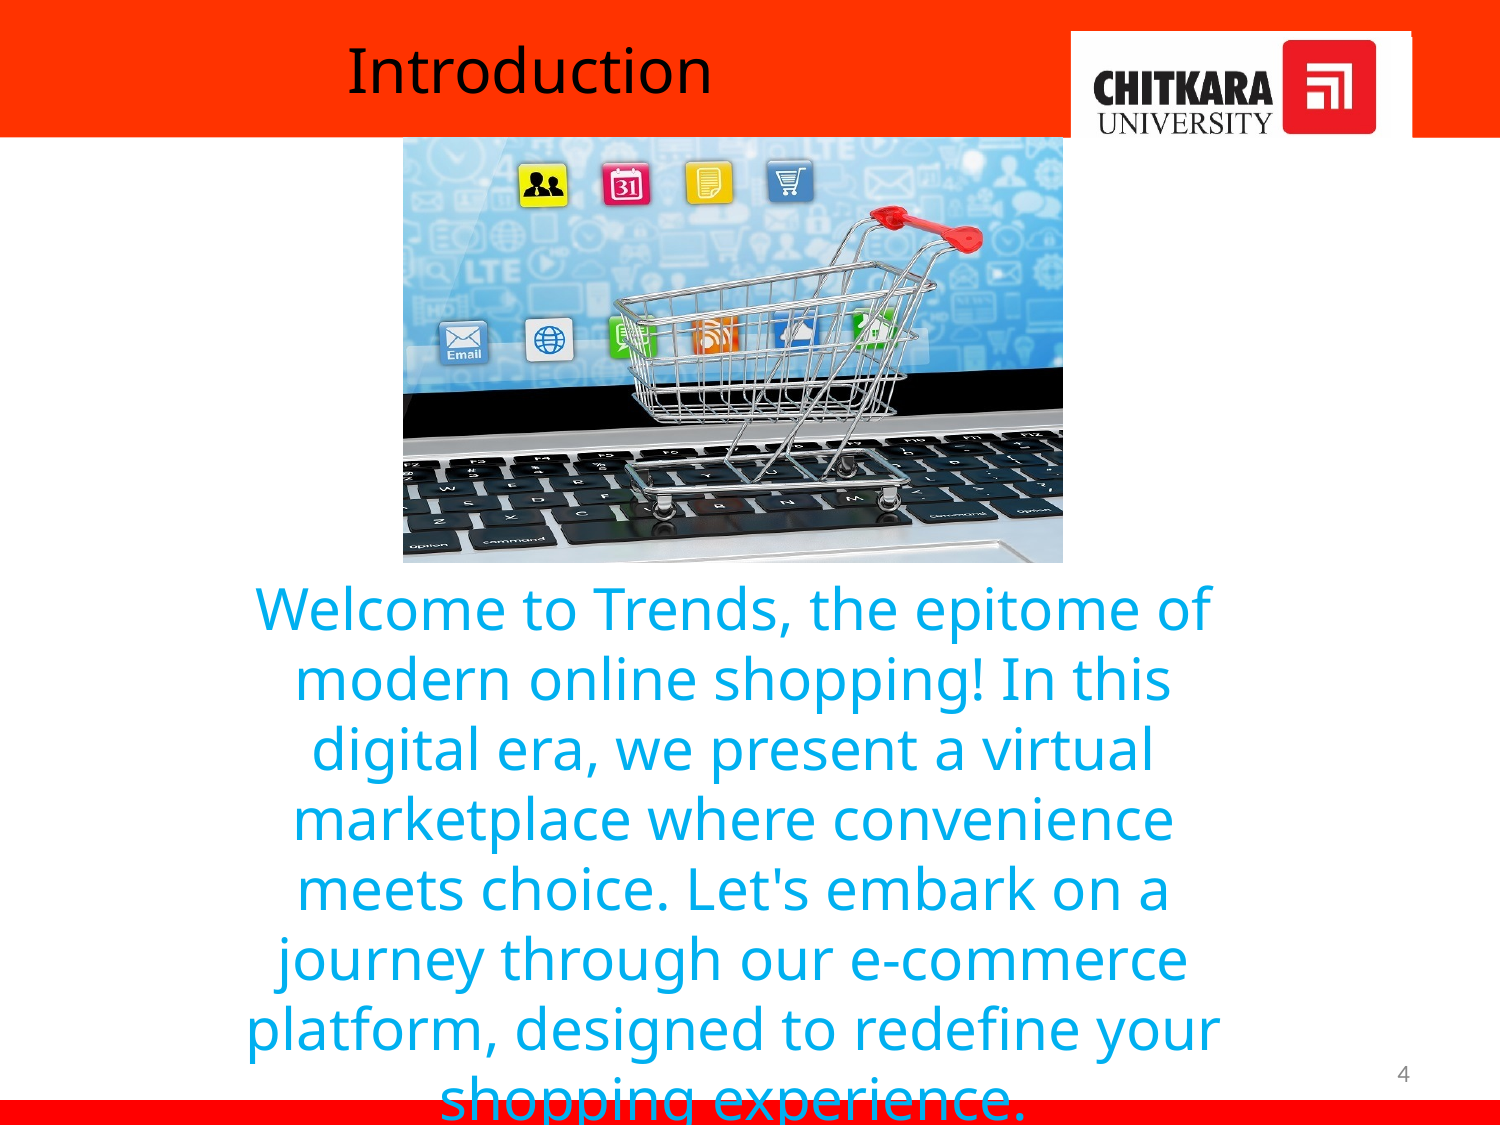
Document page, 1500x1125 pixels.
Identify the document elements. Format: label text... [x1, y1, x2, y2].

list Welcome to Trends, the epitome of modern online shopping! In this digital era, we present a virtual marketplace where convenience meets choice. Let's embark on a journey through our e-commerce platform, designed to redefine your shopping experience. [201, 137, 1248, 1103]
slide_number [75, 1042, 425, 1103]
picture [402, 137, 1063, 563]
title Introduction [0, 0, 1063, 138]
picture [1074, 37, 1391, 138]
slide_number 4 [1074, 1042, 1425, 1103]
